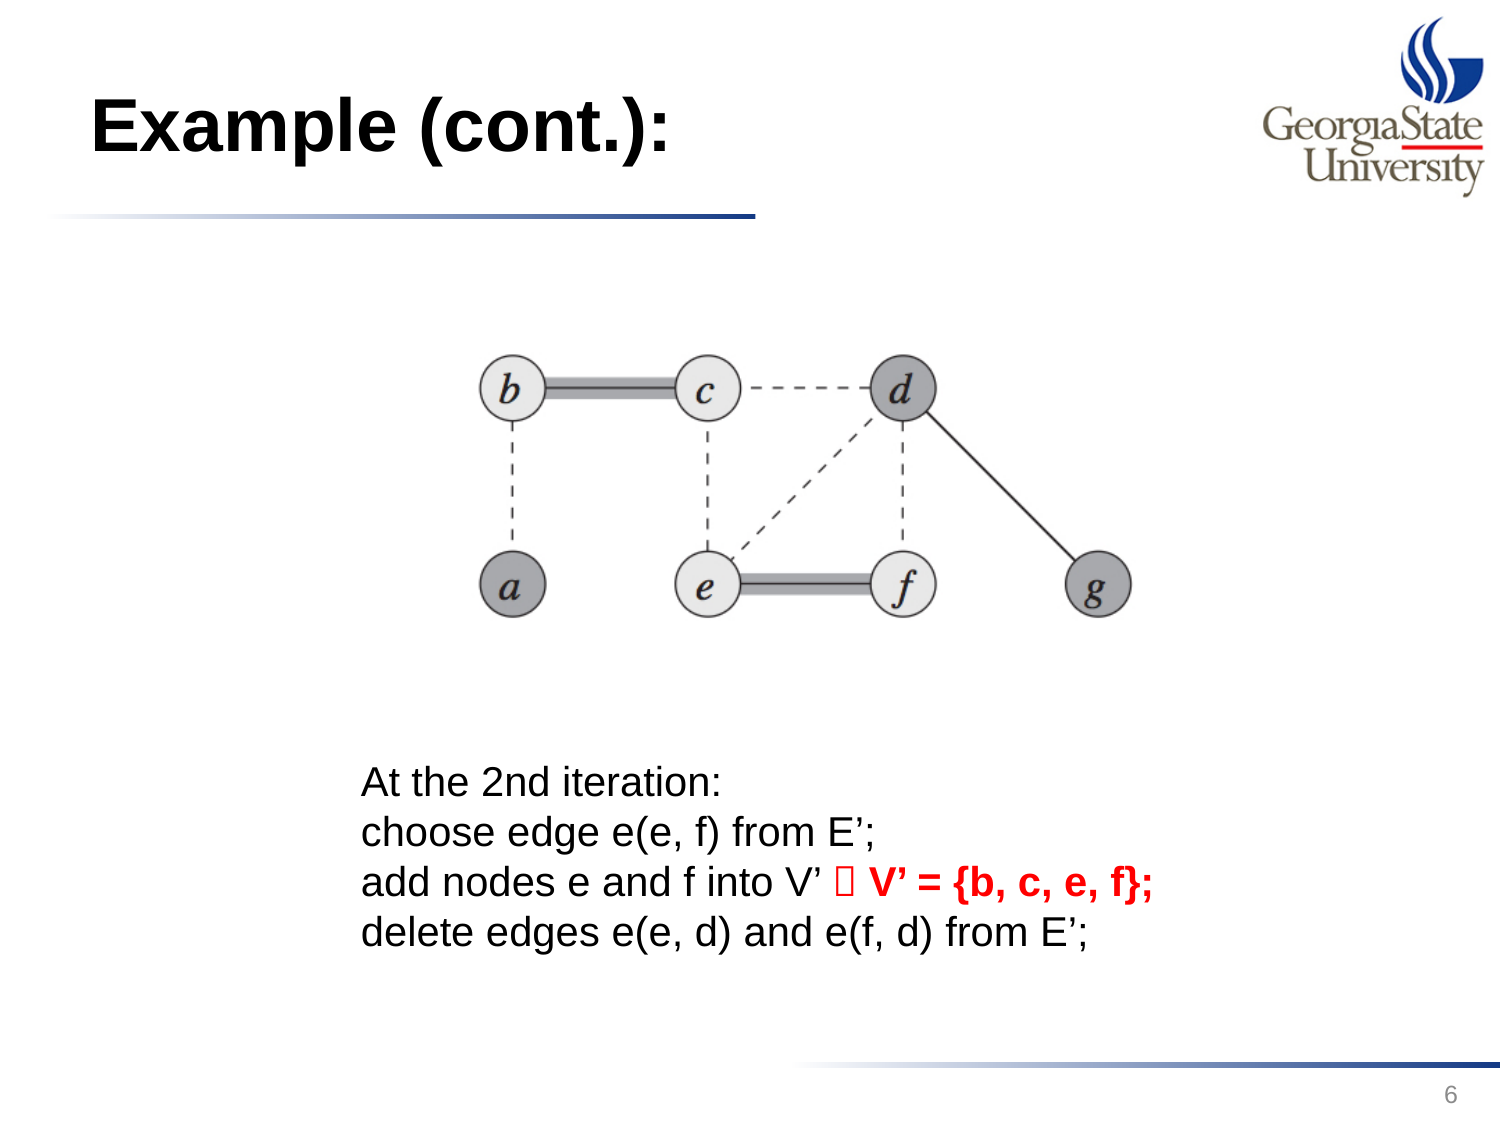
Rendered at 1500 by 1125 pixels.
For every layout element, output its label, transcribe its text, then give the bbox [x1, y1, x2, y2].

slide_number 6 [1123, 1064, 1474, 1124]
title Example (cont.): [75, 27, 1234, 215]
picture [457, 330, 1148, 632]
picture [1247, 0, 1500, 216]
text_box At the 2nd iteration: choose edge e(e, f) from E’; add nodes e and f into V’  V’ = {b, c, e, f}; delete edges e(e, d) and e(f, d) from E’; [346, 747, 1260, 963]
